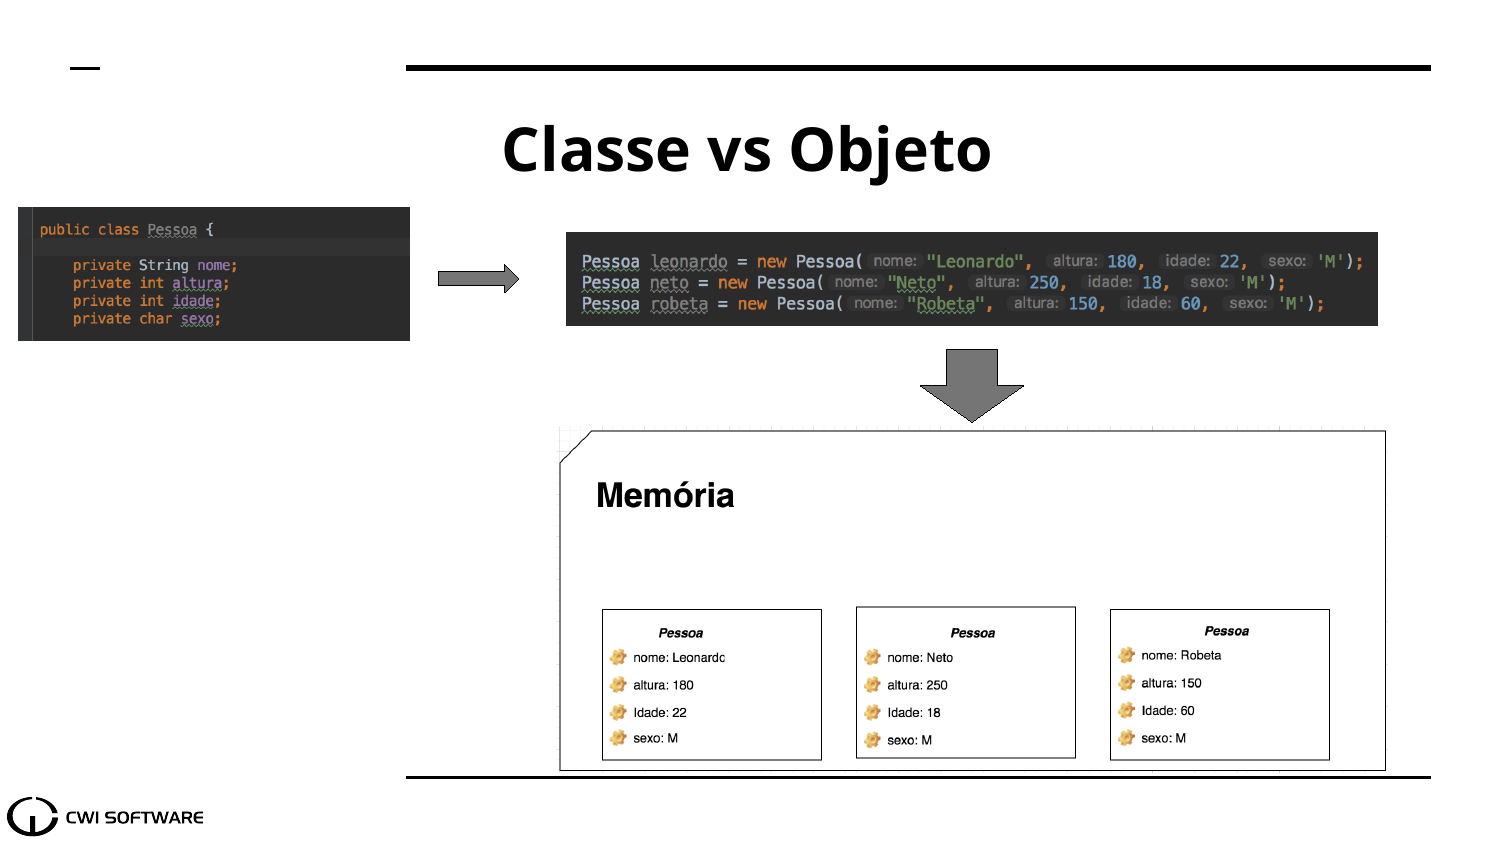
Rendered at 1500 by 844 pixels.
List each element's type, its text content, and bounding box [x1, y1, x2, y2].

text_box [920, 349, 1024, 423]
picture [5, 795, 206, 839]
picture [18, 206, 410, 341]
picture [566, 231, 1378, 326]
picture [555, 426, 1389, 774]
text_box [438, 264, 519, 293]
title Classe vs Objeto [0, 95, 1496, 201]
